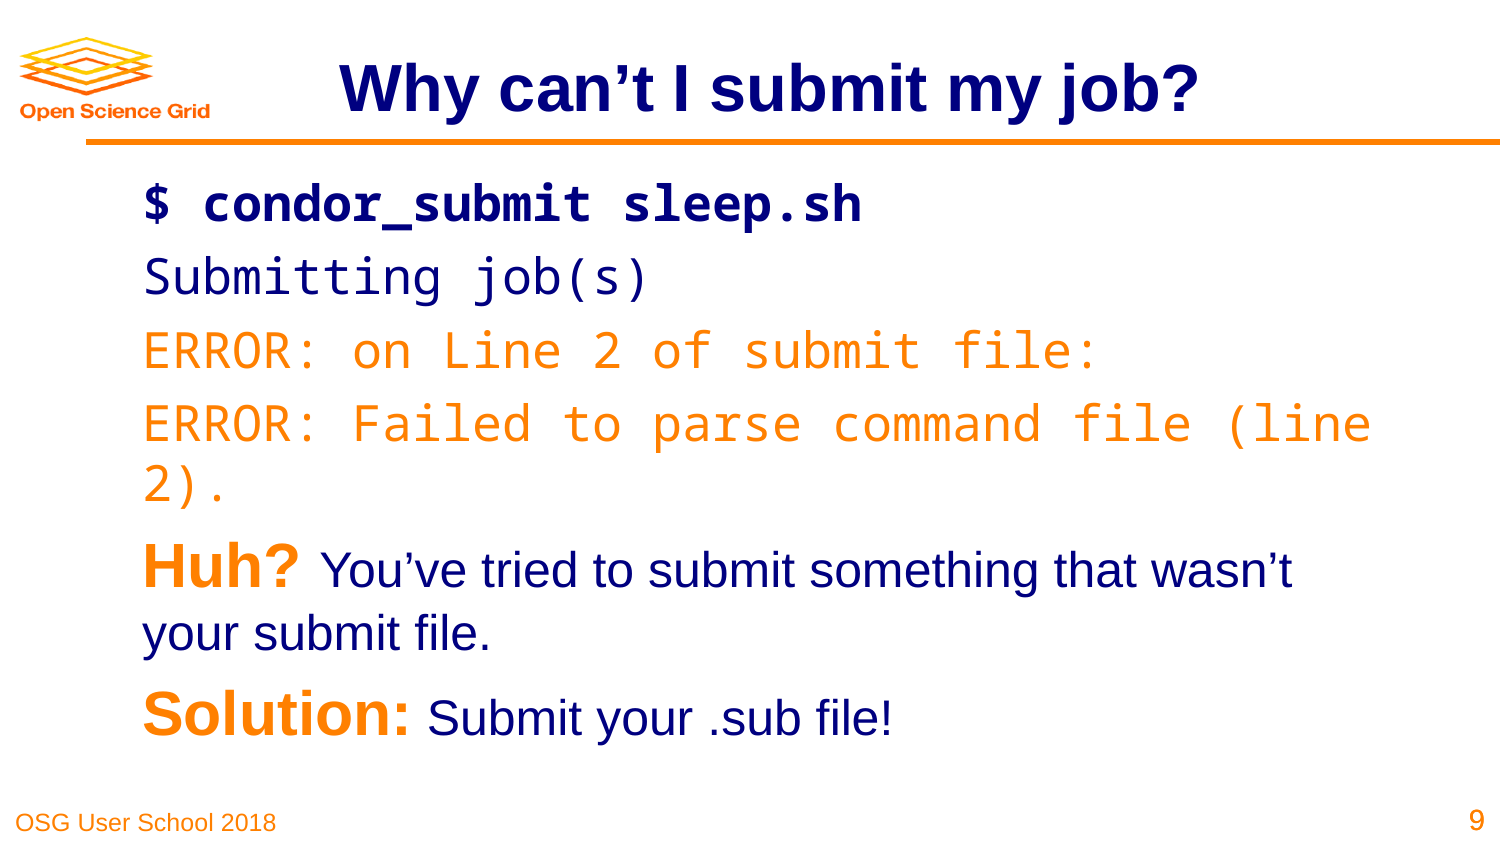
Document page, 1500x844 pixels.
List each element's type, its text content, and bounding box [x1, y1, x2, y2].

list $ condor_submit sleep.sh Submitting job(s) ERROR: on Line 2 of submit file: ERROR: Failed to parse command file (line 2). Huh? You’ve tried to submit something that wasn’t your submit file. Solution: Submit your .sub file! [127, 164, 1403, 741]
title Why can’t I submit my job? [201, 14, 1342, 155]
slide_number ‹#› [1431, 787, 1500, 844]
picture [0, 20, 201, 134]
